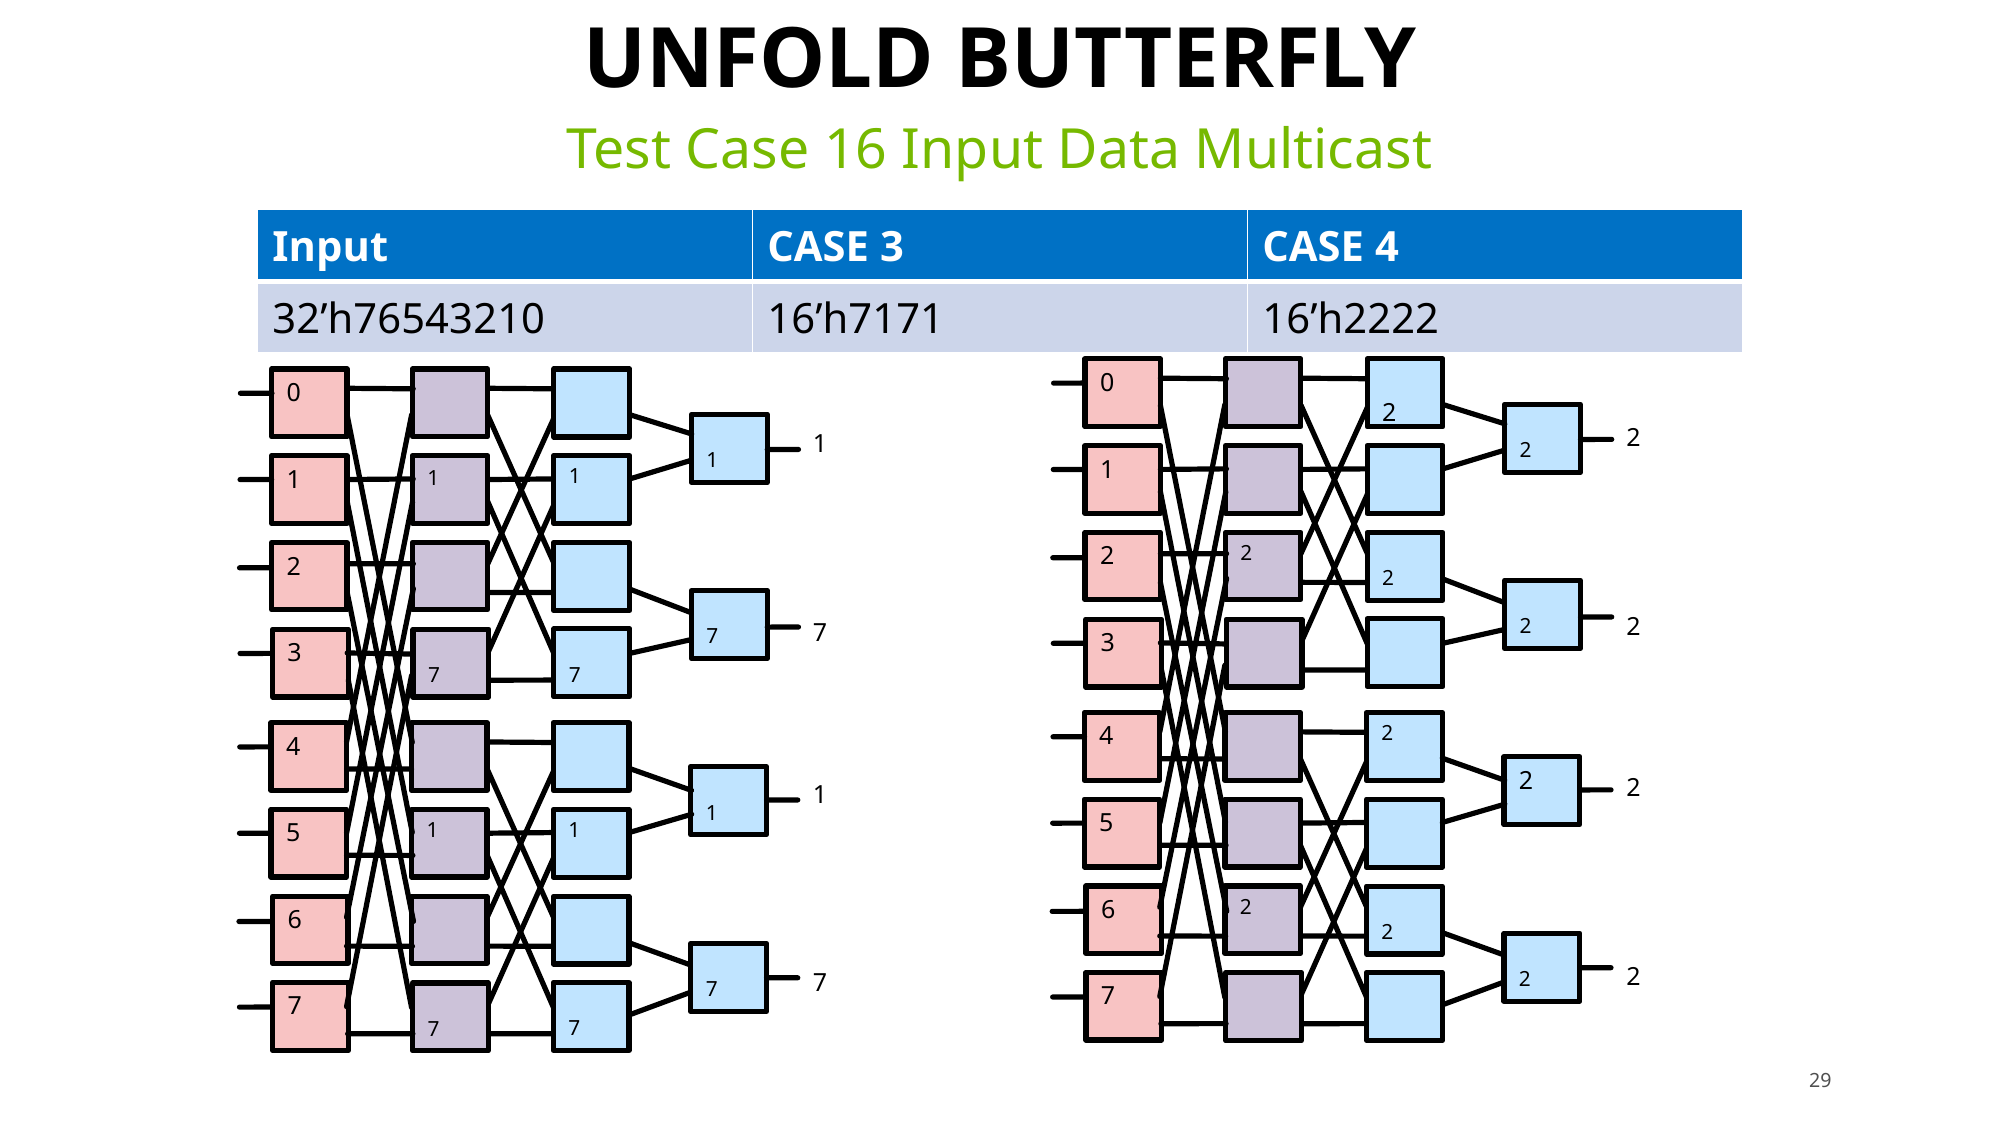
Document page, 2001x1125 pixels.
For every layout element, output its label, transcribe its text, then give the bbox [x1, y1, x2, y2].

table_cell 16’h2222 [1248, 284, 1742, 352]
table_header CASE 4 [1248, 210, 1742, 279]
list Test Case 16 Input Data Multicast [90, 113, 1910, 210]
table_header CASE 3 [753, 210, 1247, 279]
table_header Input [258, 210, 752, 279]
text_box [1051, 358, 1656, 1041]
table_cell 16’h7171 [753, 284, 1247, 352]
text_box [238, 368, 842, 1052]
table_cell 32’h76543210 [258, 284, 752, 352]
title UNFOLD BUTTERFLY [90, 5, 1910, 113]
